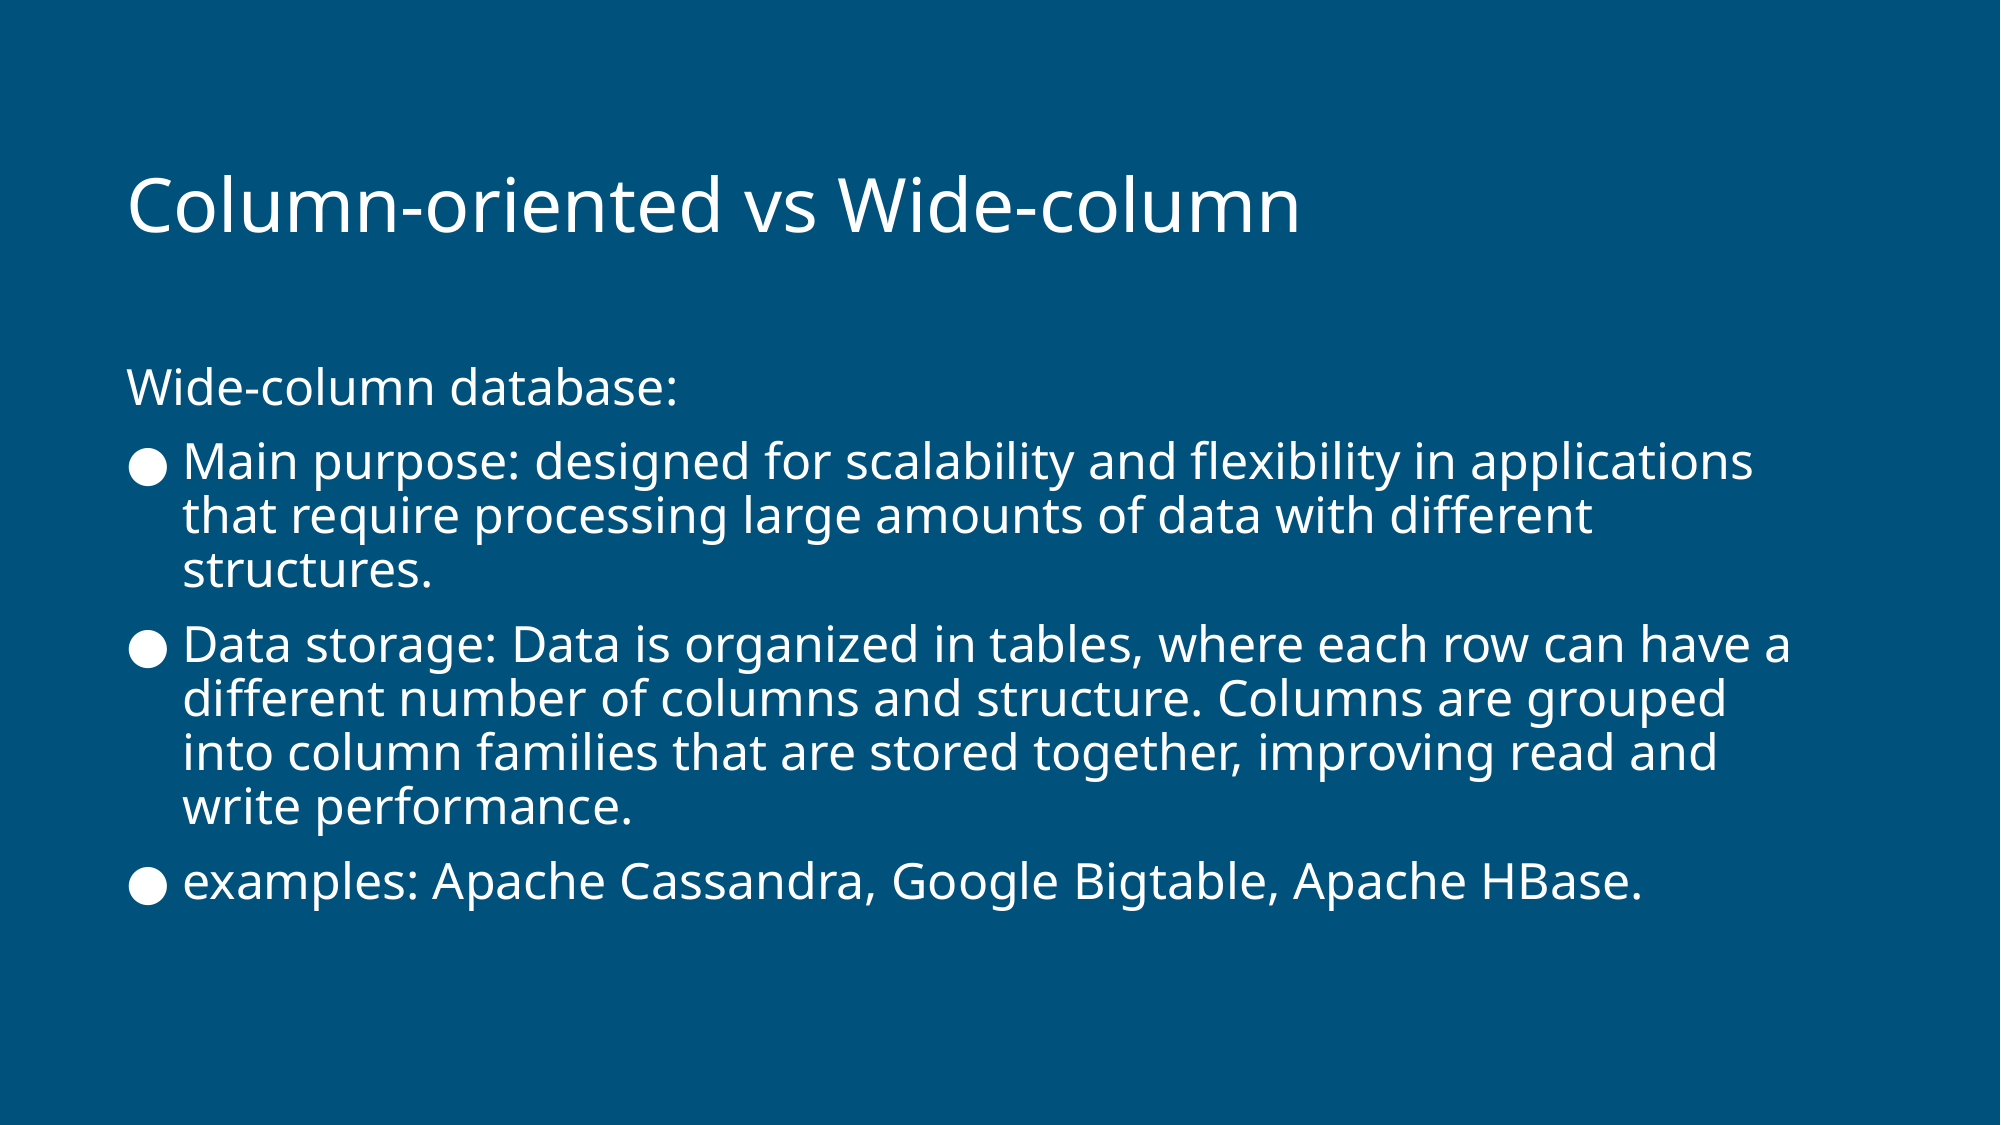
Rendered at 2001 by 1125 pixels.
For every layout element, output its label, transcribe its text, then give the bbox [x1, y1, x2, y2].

list Wide-column database: Main purpose: designed for scalability and flexibility in applications that require processing large amounts of data with different structures. Data storage: Data is organized in tables, where each row can have a different number of columns and structure. Columns are grouped into column families that are stored together, improving read and write performance. examples: Apache Cassandra, Google Bigtable, Apache HBase. [111, 354, 1847, 992]
title Column-oriented vs Wide-column [111, 99, 1522, 317]
